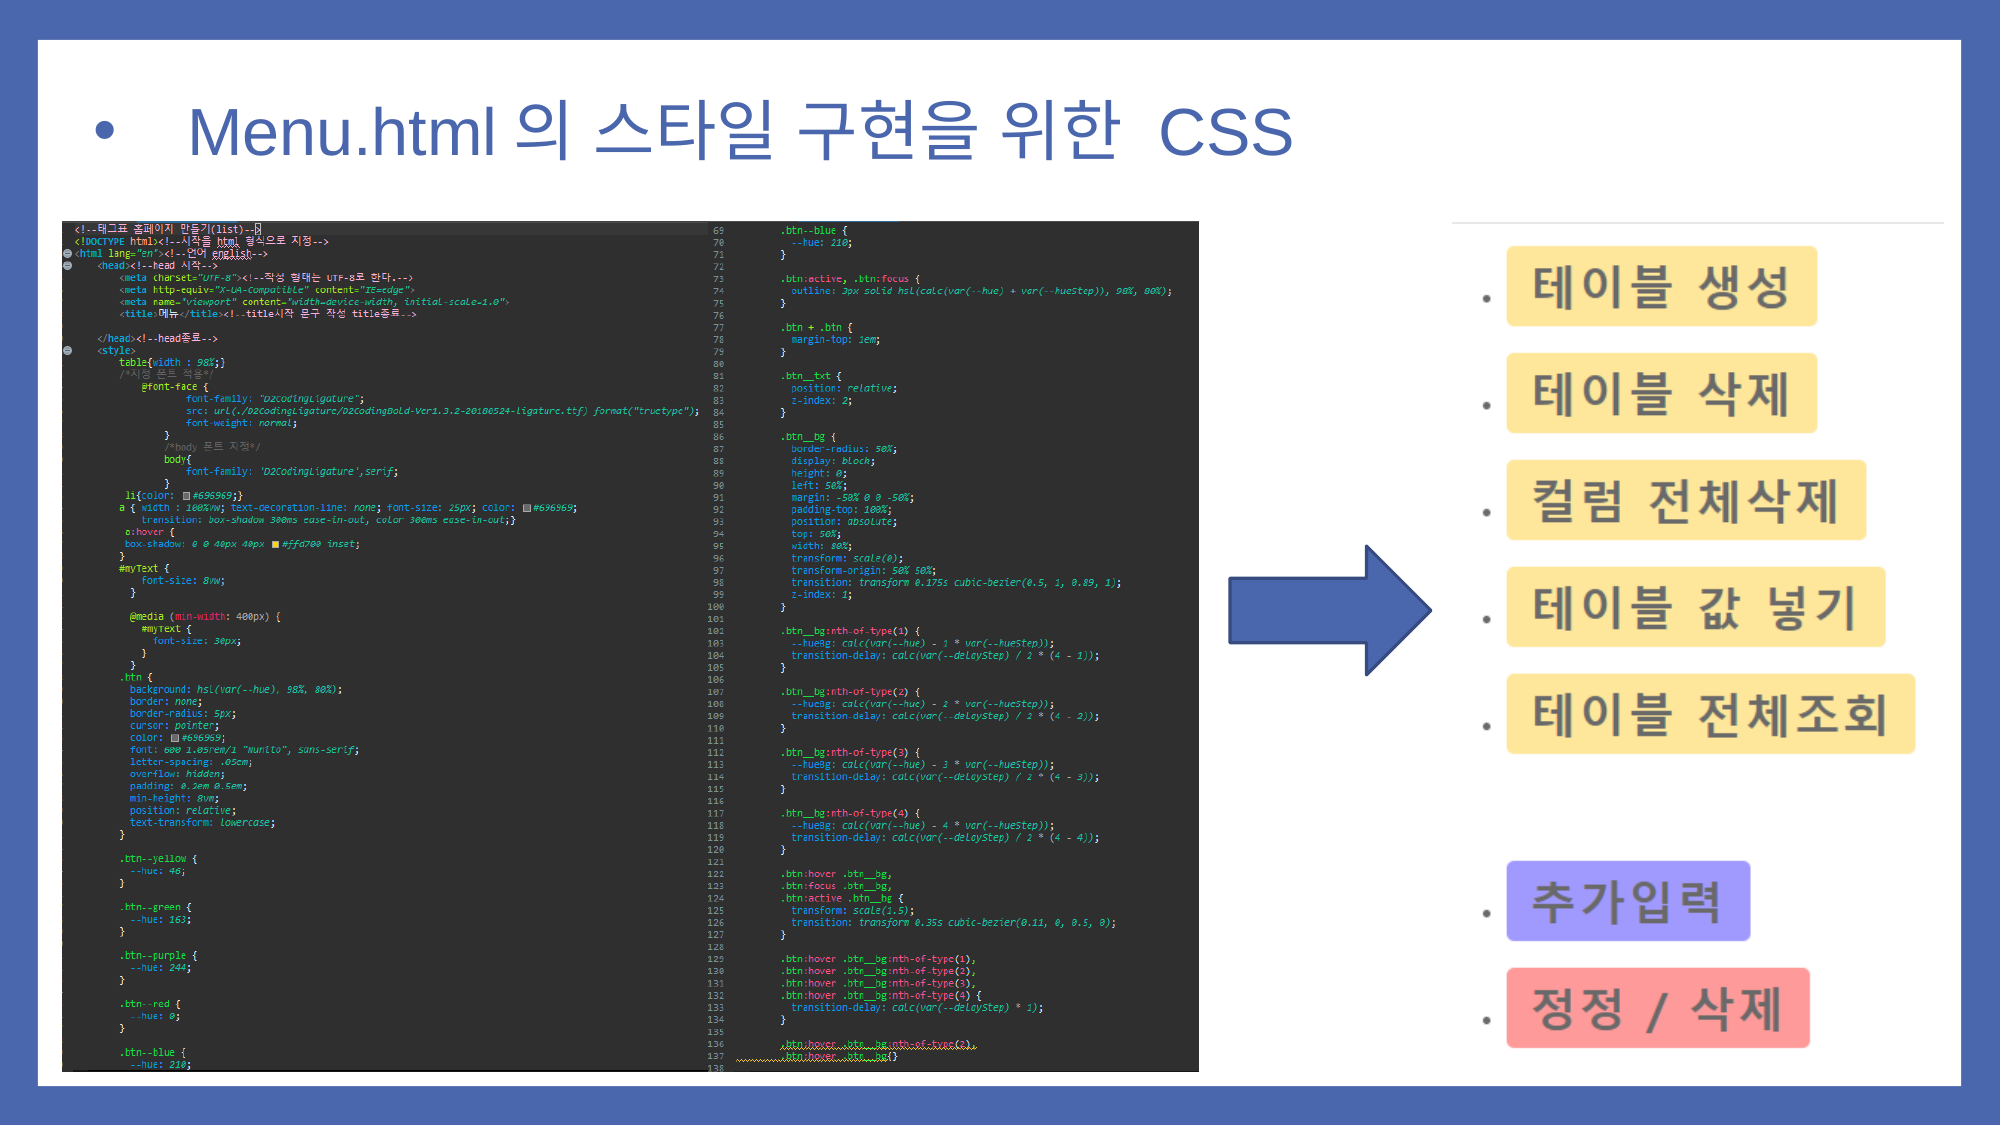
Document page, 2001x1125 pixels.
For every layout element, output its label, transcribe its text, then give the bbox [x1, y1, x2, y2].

picture [62, 221, 1199, 1072]
picture [1452, 221, 1944, 1072]
text_box [1228, 544, 1433, 677]
text_box Menu.html의 스타일 구현을 위한 CSS [78, 90, 1699, 170]
